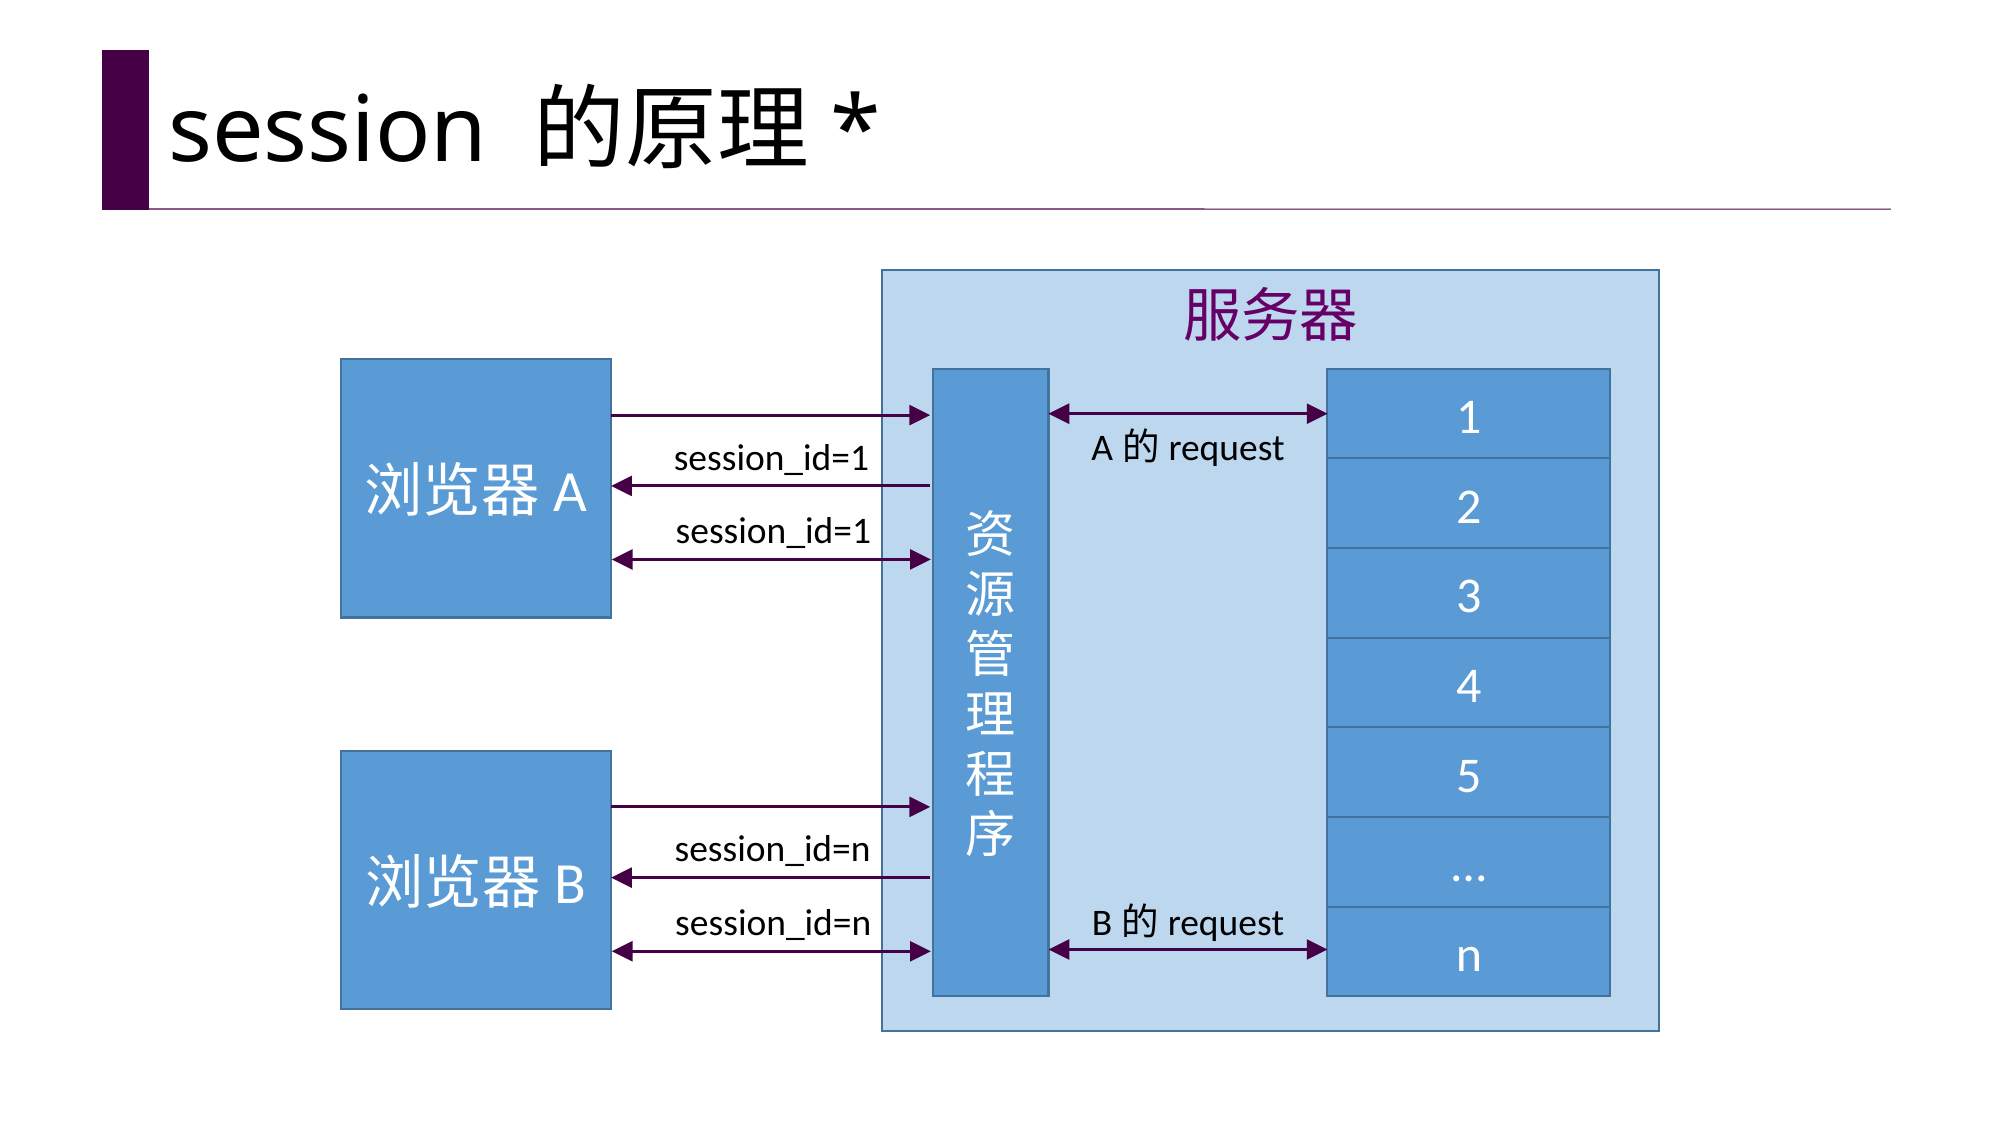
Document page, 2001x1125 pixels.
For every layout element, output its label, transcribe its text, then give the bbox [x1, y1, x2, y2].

text_box 浏览器A [340, 358, 612, 619]
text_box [881, 270, 1660, 1031]
title session 的原理* [153, 57, 1879, 207]
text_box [611, 425, 931, 486]
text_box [611, 498, 931, 560]
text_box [1048, 413, 1328, 477]
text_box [340, 750, 1328, 1010]
